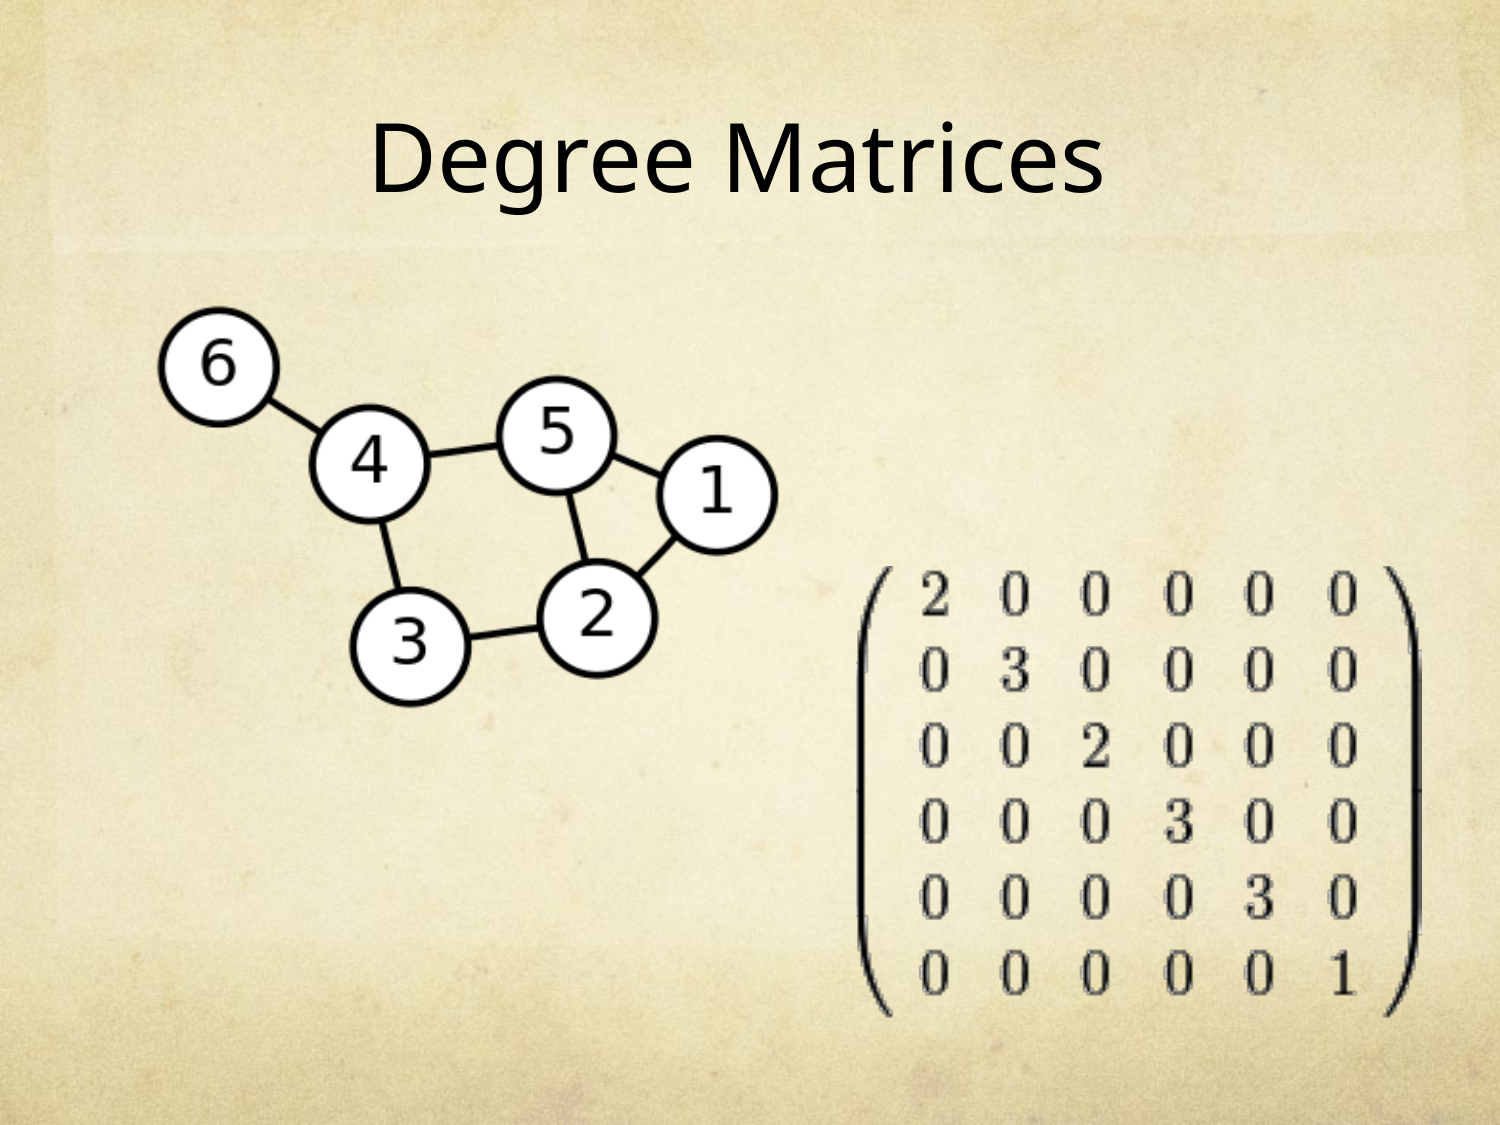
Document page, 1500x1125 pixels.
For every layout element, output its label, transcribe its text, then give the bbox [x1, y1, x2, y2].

picture [0, 0, 1500, 1125]
title Degree Matrices [150, 82, 1350, 225]
